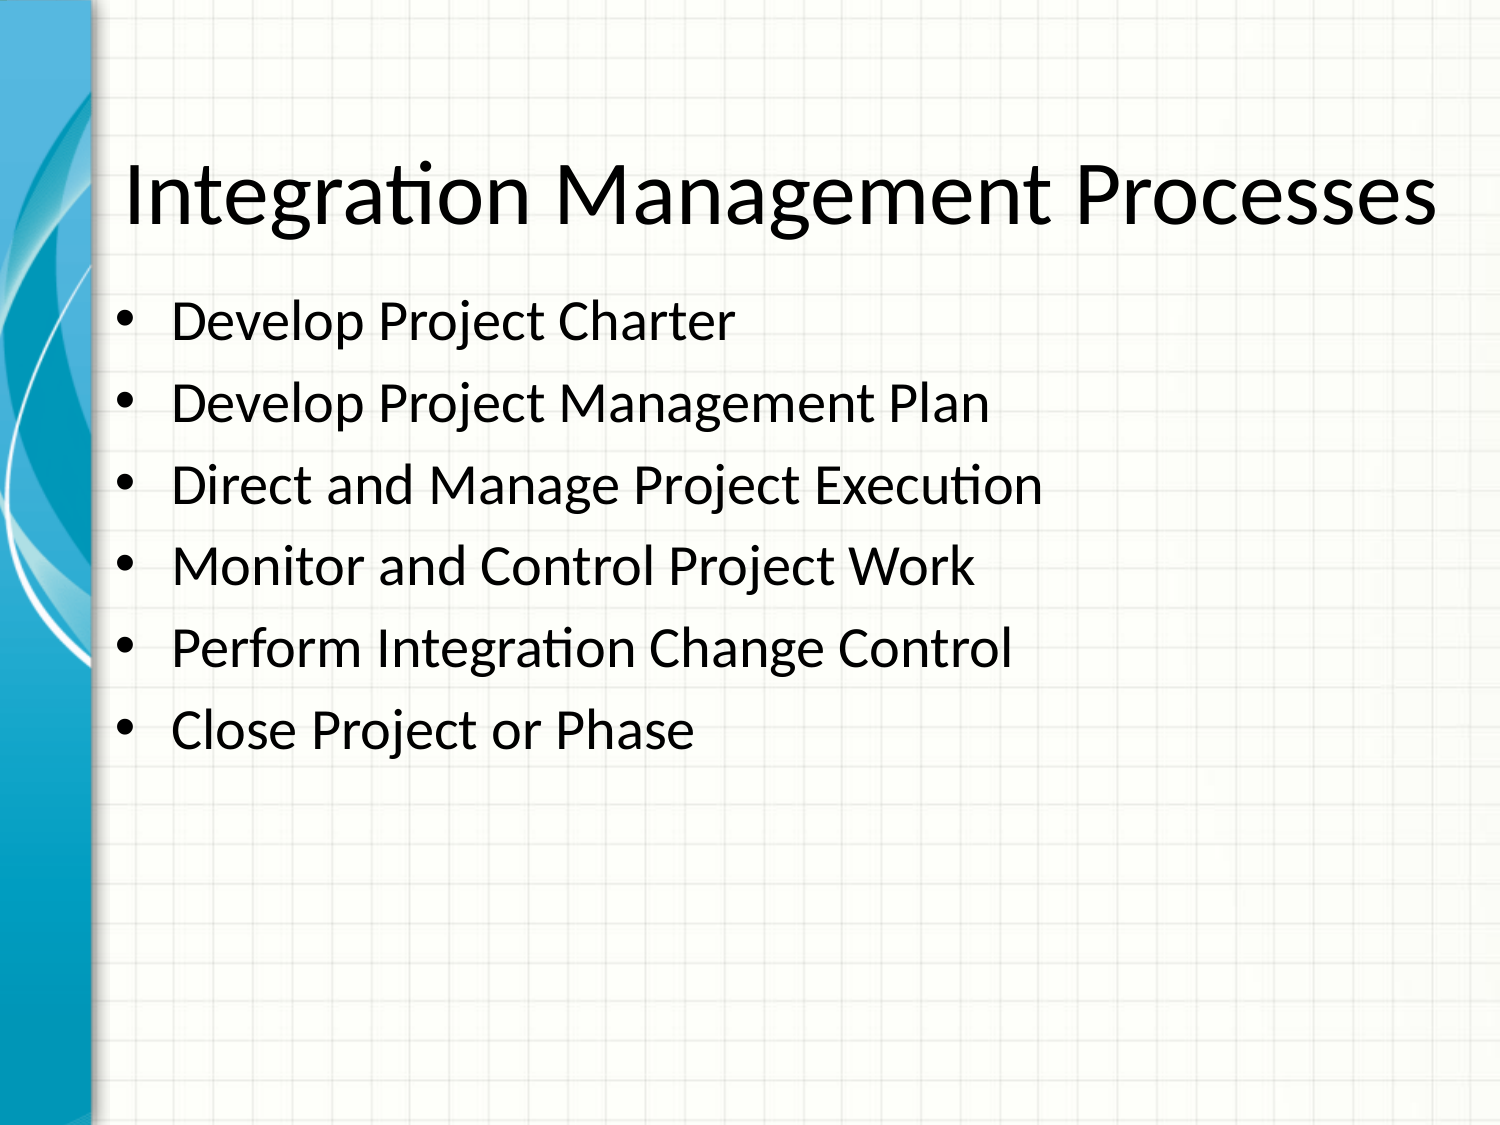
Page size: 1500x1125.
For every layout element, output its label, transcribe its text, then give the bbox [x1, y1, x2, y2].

picture [0, 0, 1500, 1125]
title Integration Management Processes [108, 107, 1500, 268]
list Develop Project Charter Develop Project Management Plan Direct and Manage Project Execution Monitor and Control Project Work Perform Integration Change Control Close Project or Phase [99, 275, 1471, 1075]
